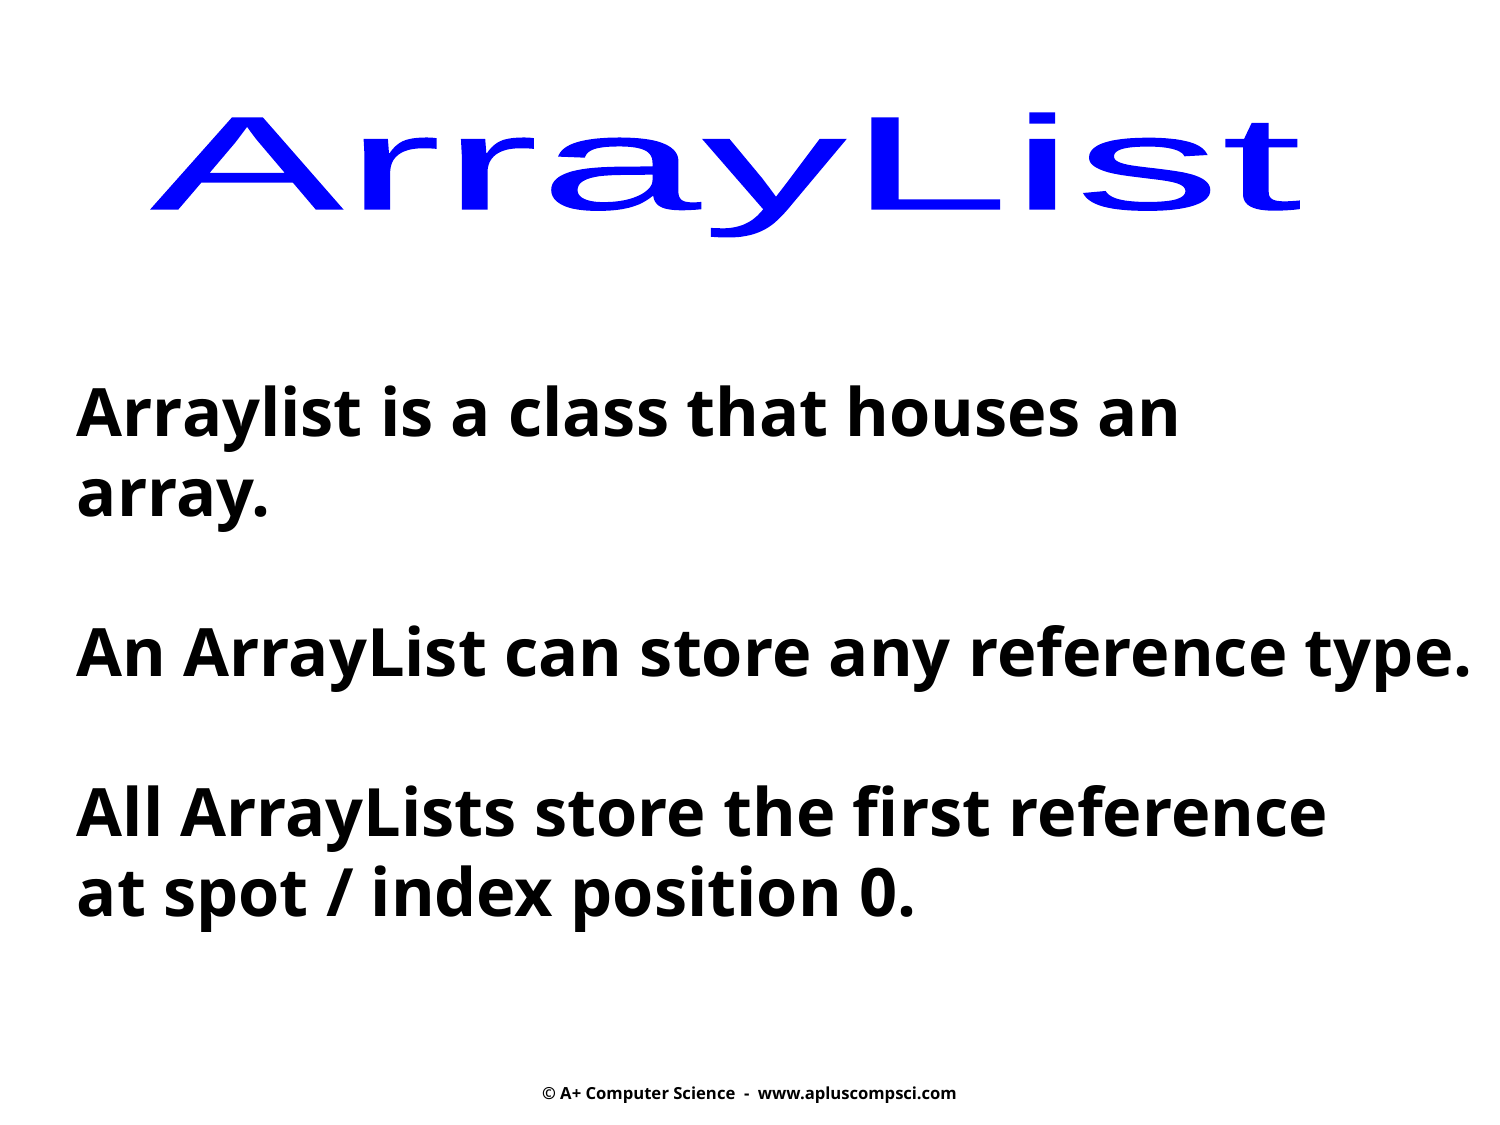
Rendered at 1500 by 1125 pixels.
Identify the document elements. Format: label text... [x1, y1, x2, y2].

text_box Arraylist is a class that houses an array. An ArrayList can store any reference type. All ArrayLists store the first reference at spot / index position 0. [62, 362, 1489, 1017]
footer © A+ Computer Science - www.apluscompsci.com [512, 1024, 988, 1101]
